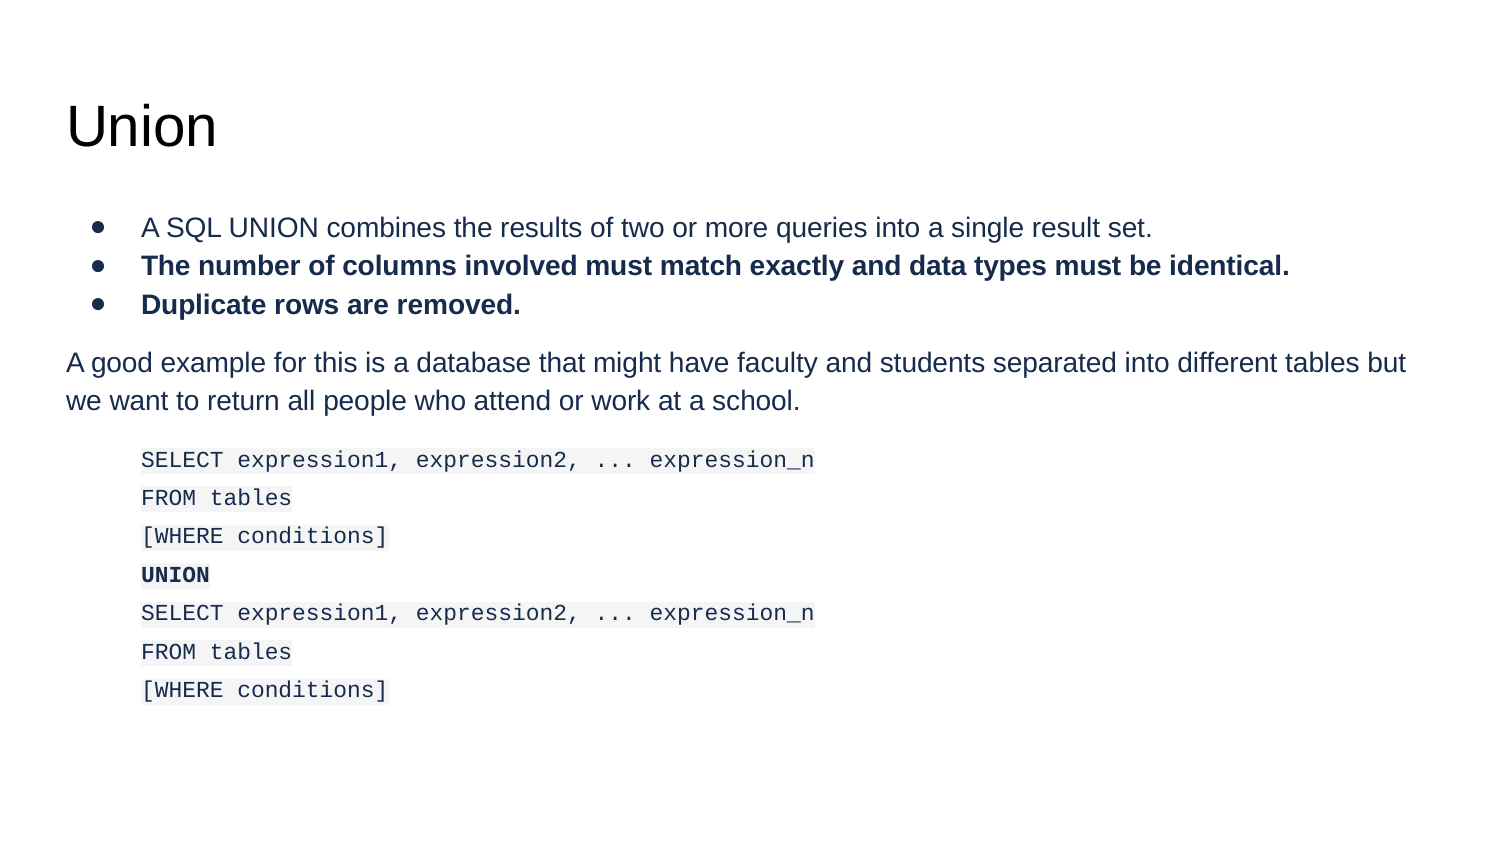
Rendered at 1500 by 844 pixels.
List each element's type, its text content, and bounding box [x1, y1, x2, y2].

list A SQL UNION combines the results of two or more queries into a single result set. The number of columns involved must match exactly and data types must be identical. Duplicate rows are removed. A good example for this is a database that might have faculty and students separated into different tables but we want to return all people who attend or work at a school. SELECT expression1, expression2, ... expression_n FROM tables [WHERE conditions] UNION SELECT expression1, expression2, ... expression_n FROM tables [WHERE conditions] [51, 189, 1449, 750]
title Union [51, 72, 1449, 167]
